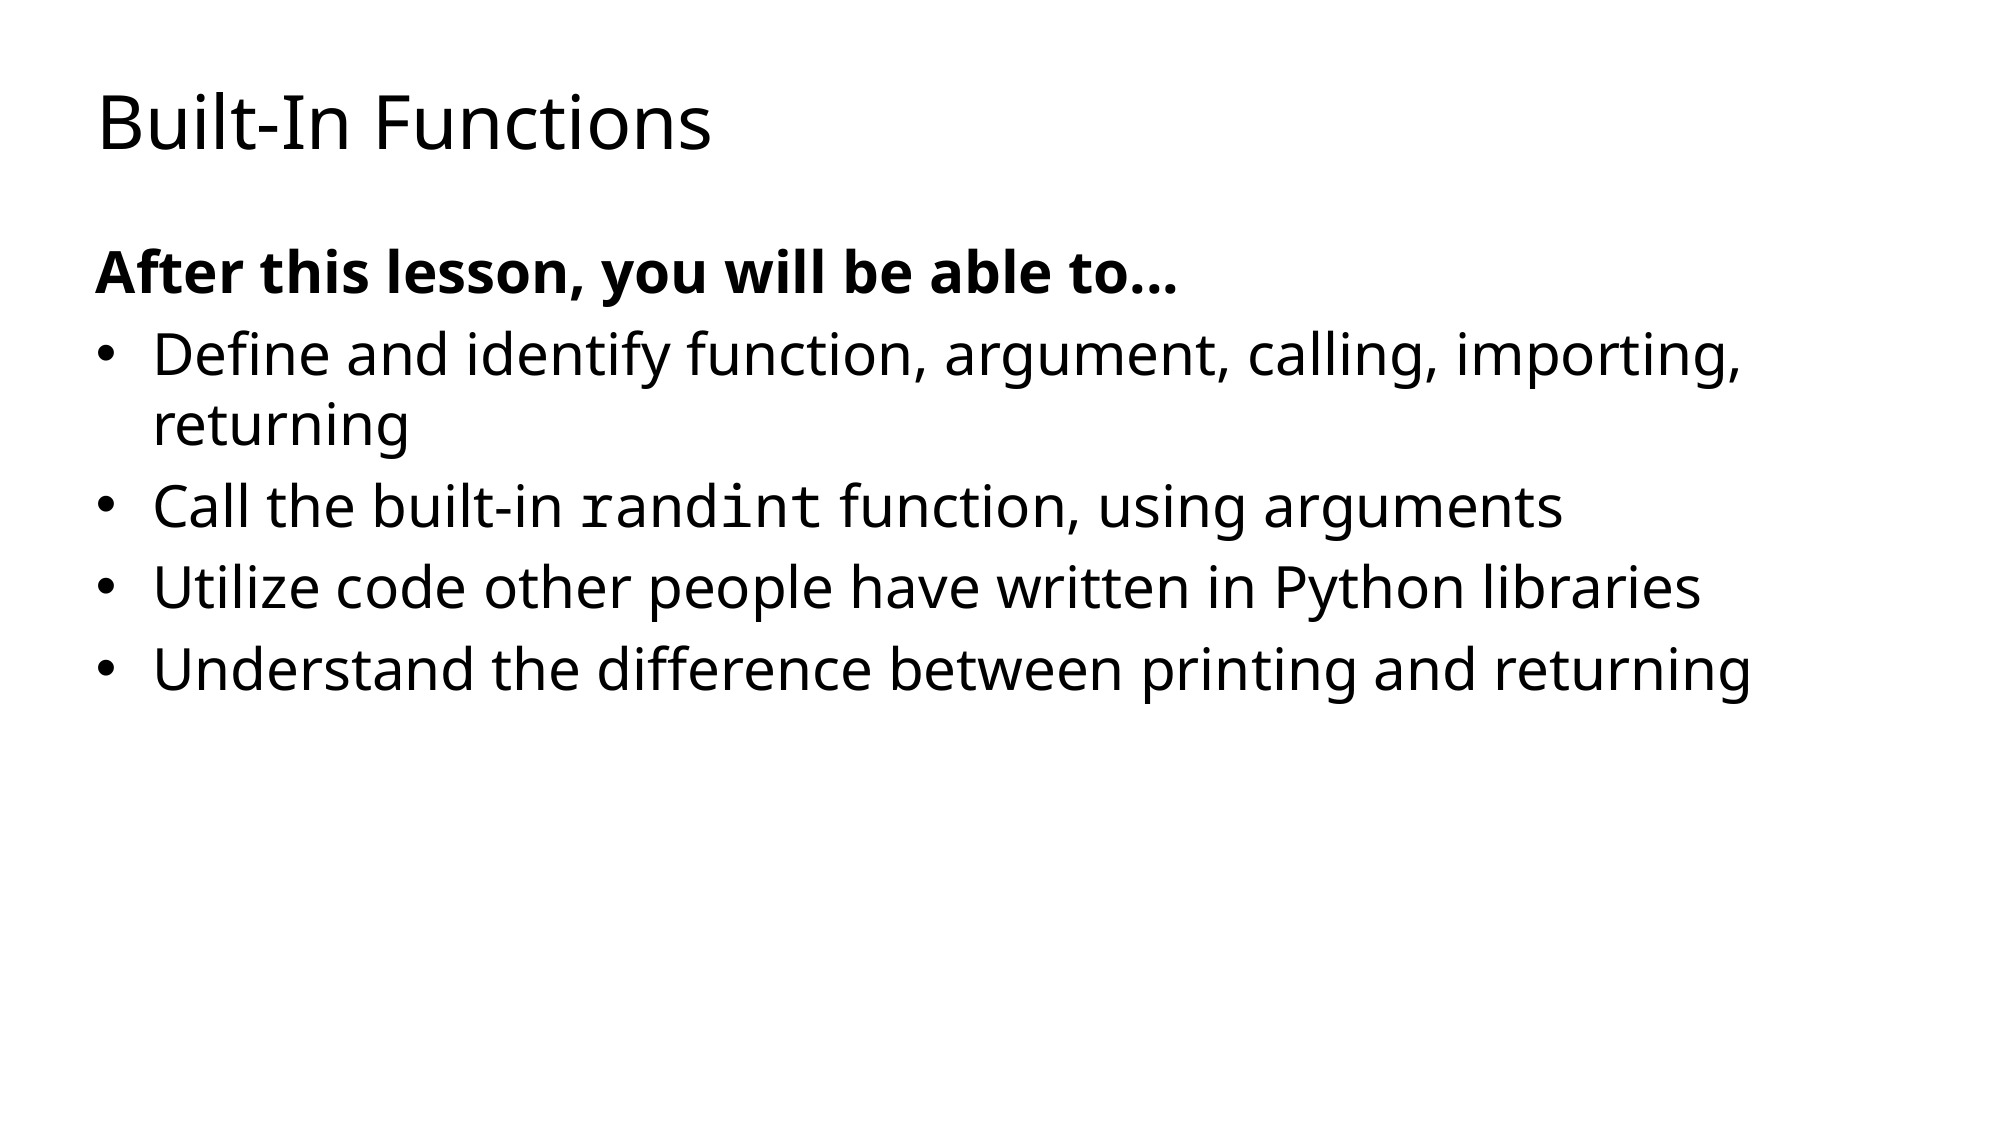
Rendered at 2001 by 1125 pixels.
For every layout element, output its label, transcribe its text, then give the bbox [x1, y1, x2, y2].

title Built-In Functions [96, 75, 1904, 235]
list After this lesson, you will be able to... Define and identify function, argument, calling, importing, returning Call the built-in randint function, using arguments Utilize code other people have written in Python libraries Understand the difference between printing and returning [95, 235, 1904, 874]
